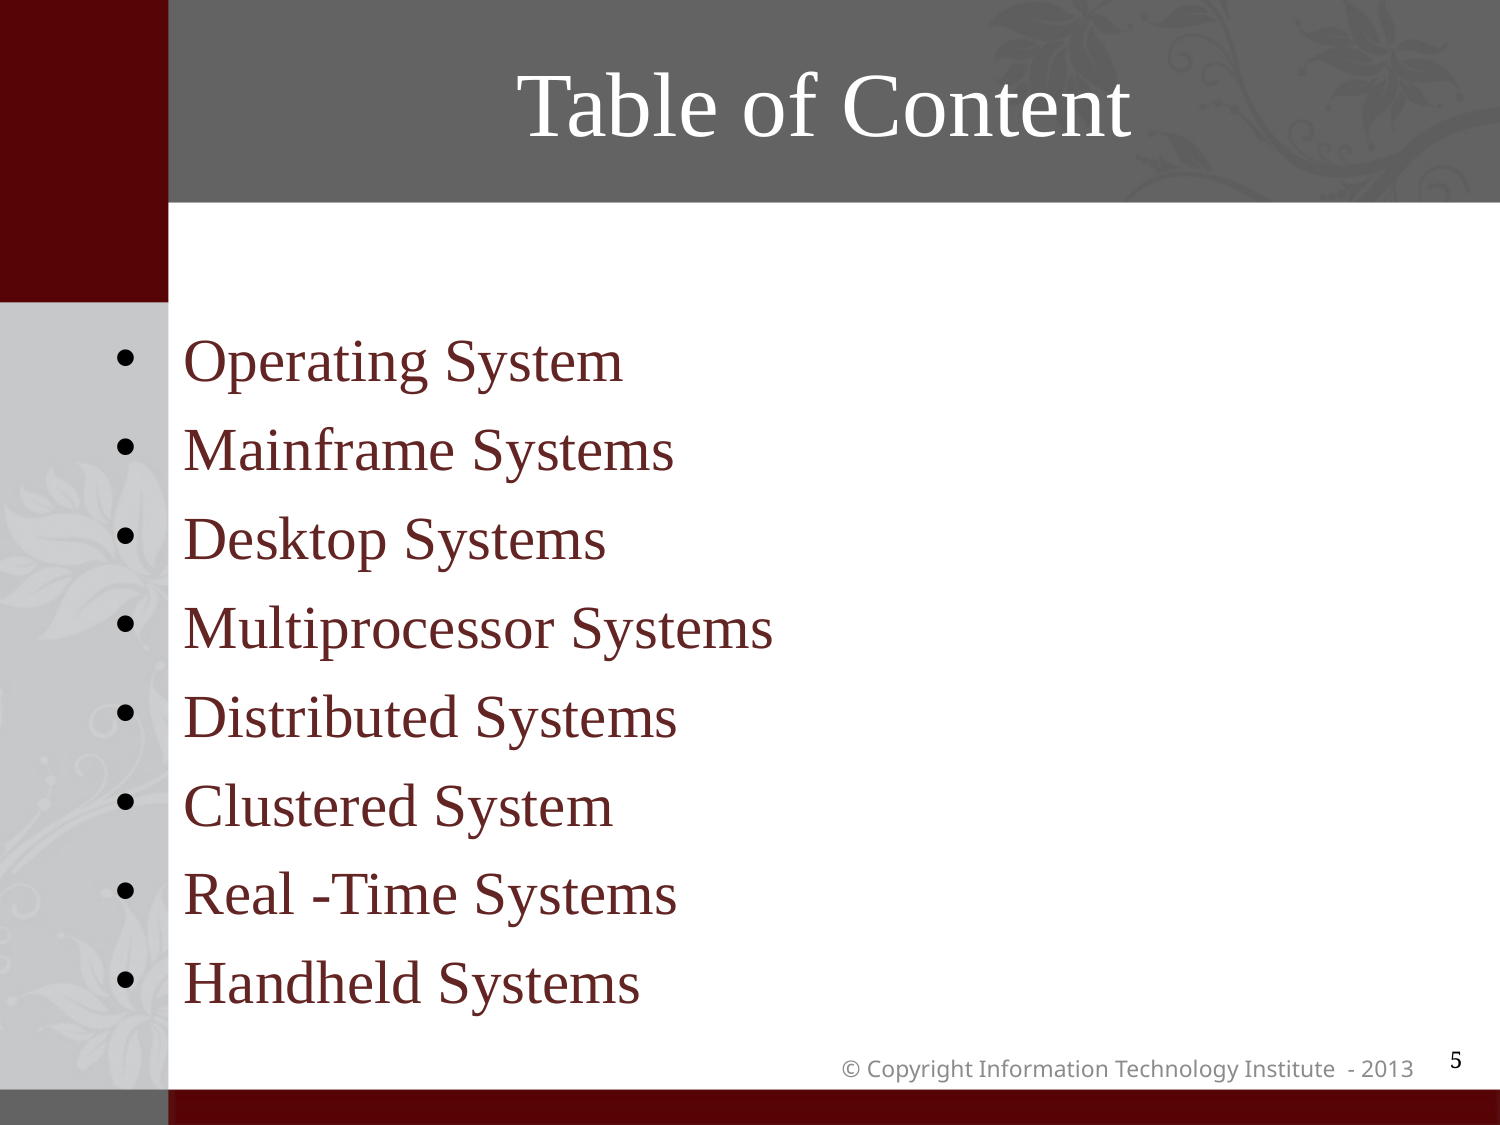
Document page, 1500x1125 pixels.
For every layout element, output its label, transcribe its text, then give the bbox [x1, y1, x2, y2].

picture [0, 0, 1500, 1125]
title Table of Content [187, 0, 1463, 218]
list Operating System Mainframe Systems Desktop Systems Multiprocessor Systems Distributed Systems Clustered System Real -Time Systems Handheld Systems [99, 312, 1450, 1025]
